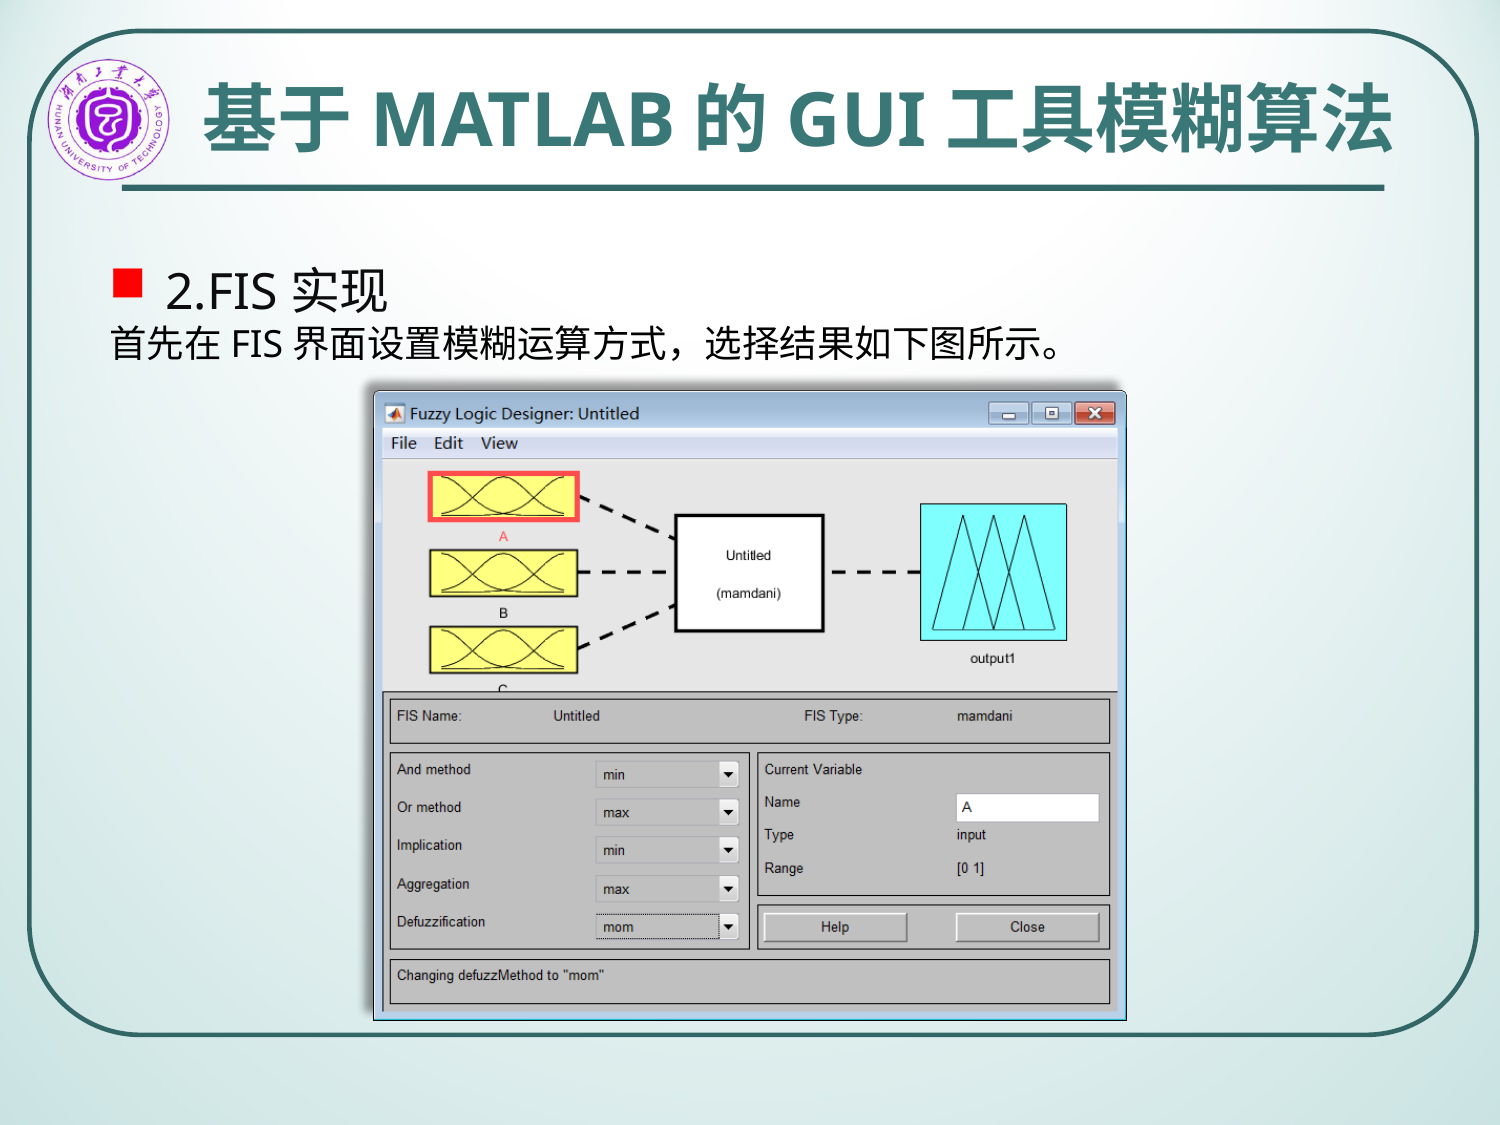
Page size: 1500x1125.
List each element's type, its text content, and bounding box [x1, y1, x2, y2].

text_box 基于MATLAB的GUI工具模糊算法 [135, 64, 1500, 169]
picture [0, 0, 1500, 1125]
text_box 2.FIS实现 首先在FIS界面设置模糊运算方式，选择结果如下图所示。 [94, 222, 1406, 418]
